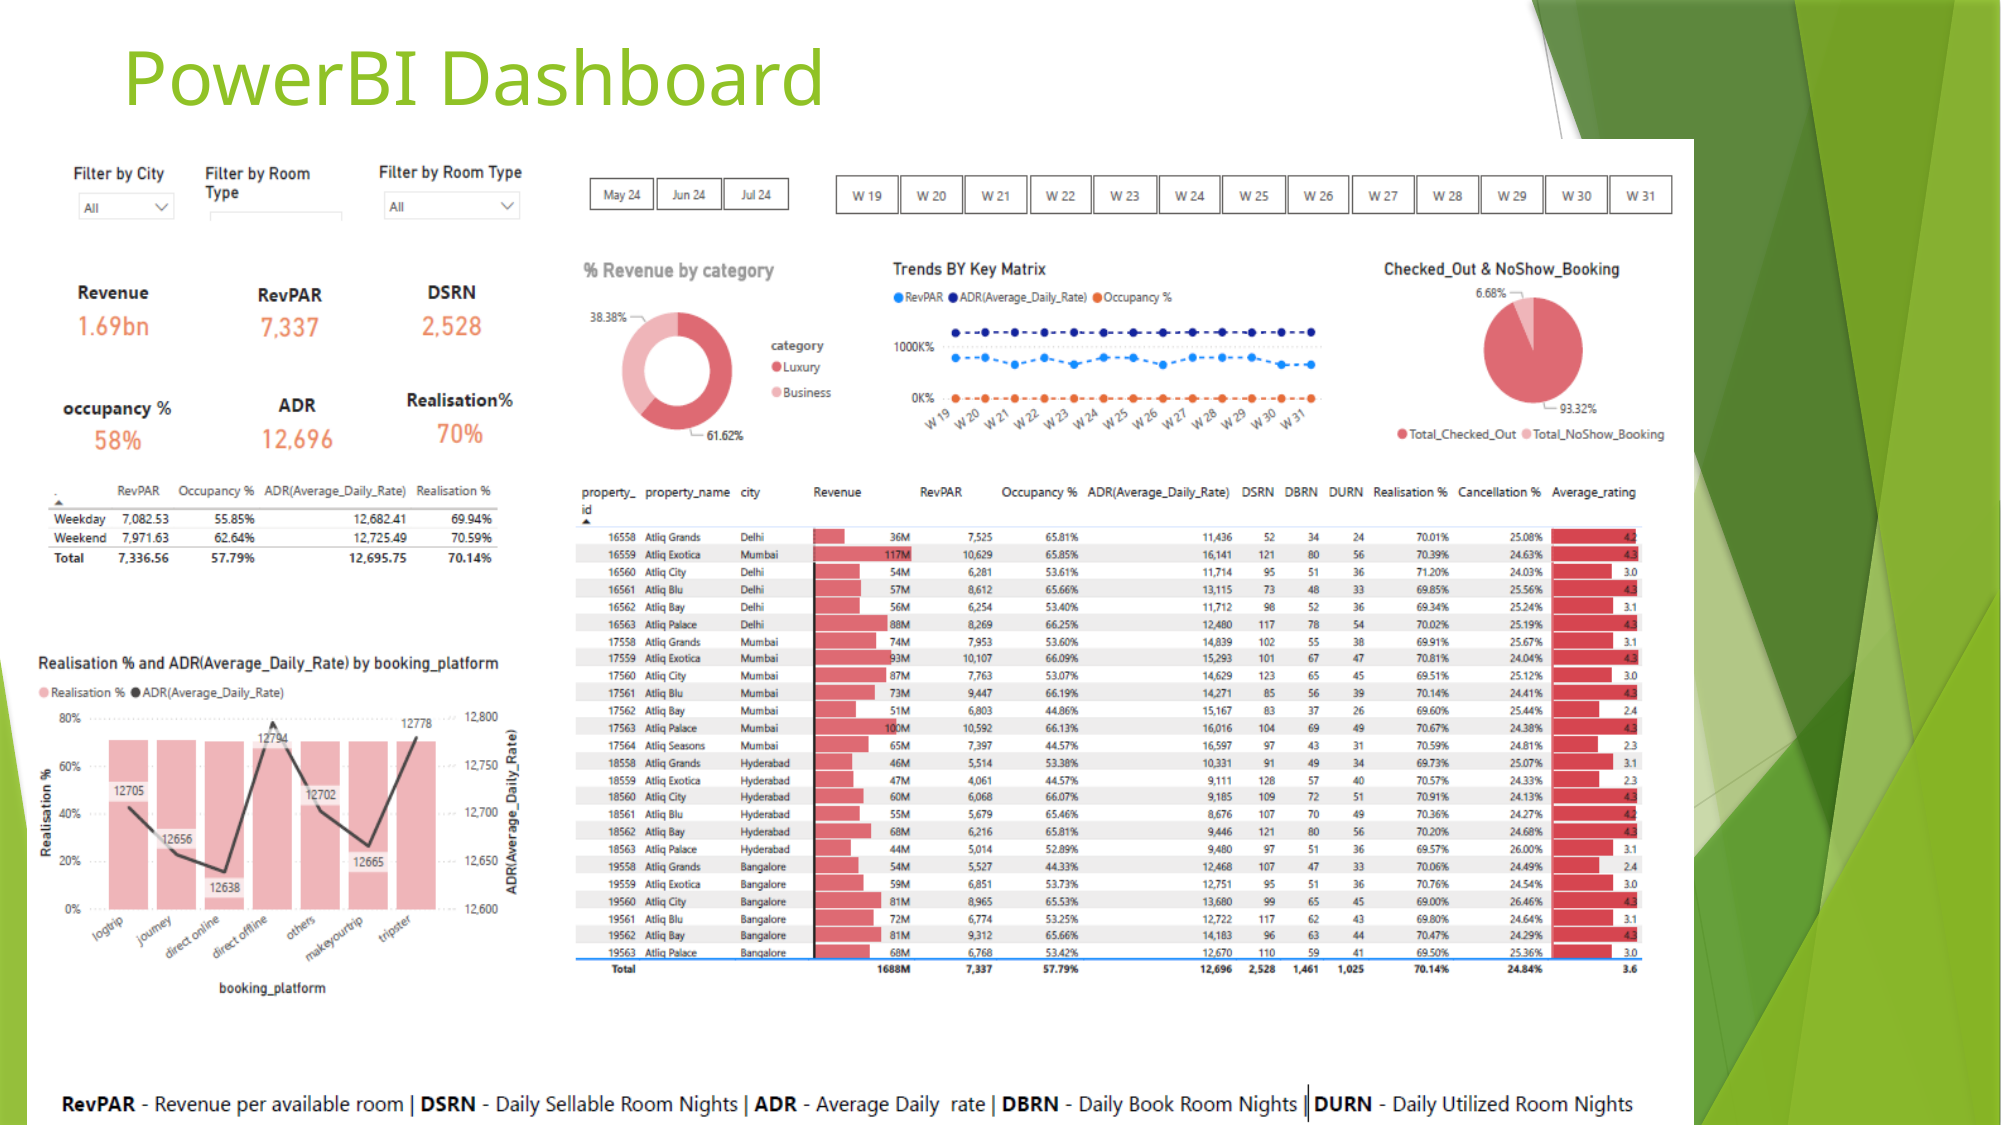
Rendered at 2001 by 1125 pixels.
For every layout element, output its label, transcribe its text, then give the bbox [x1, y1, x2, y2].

title PowerBI Dashboard [108, 22, 1519, 138]
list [27, 138, 1694, 1125]
